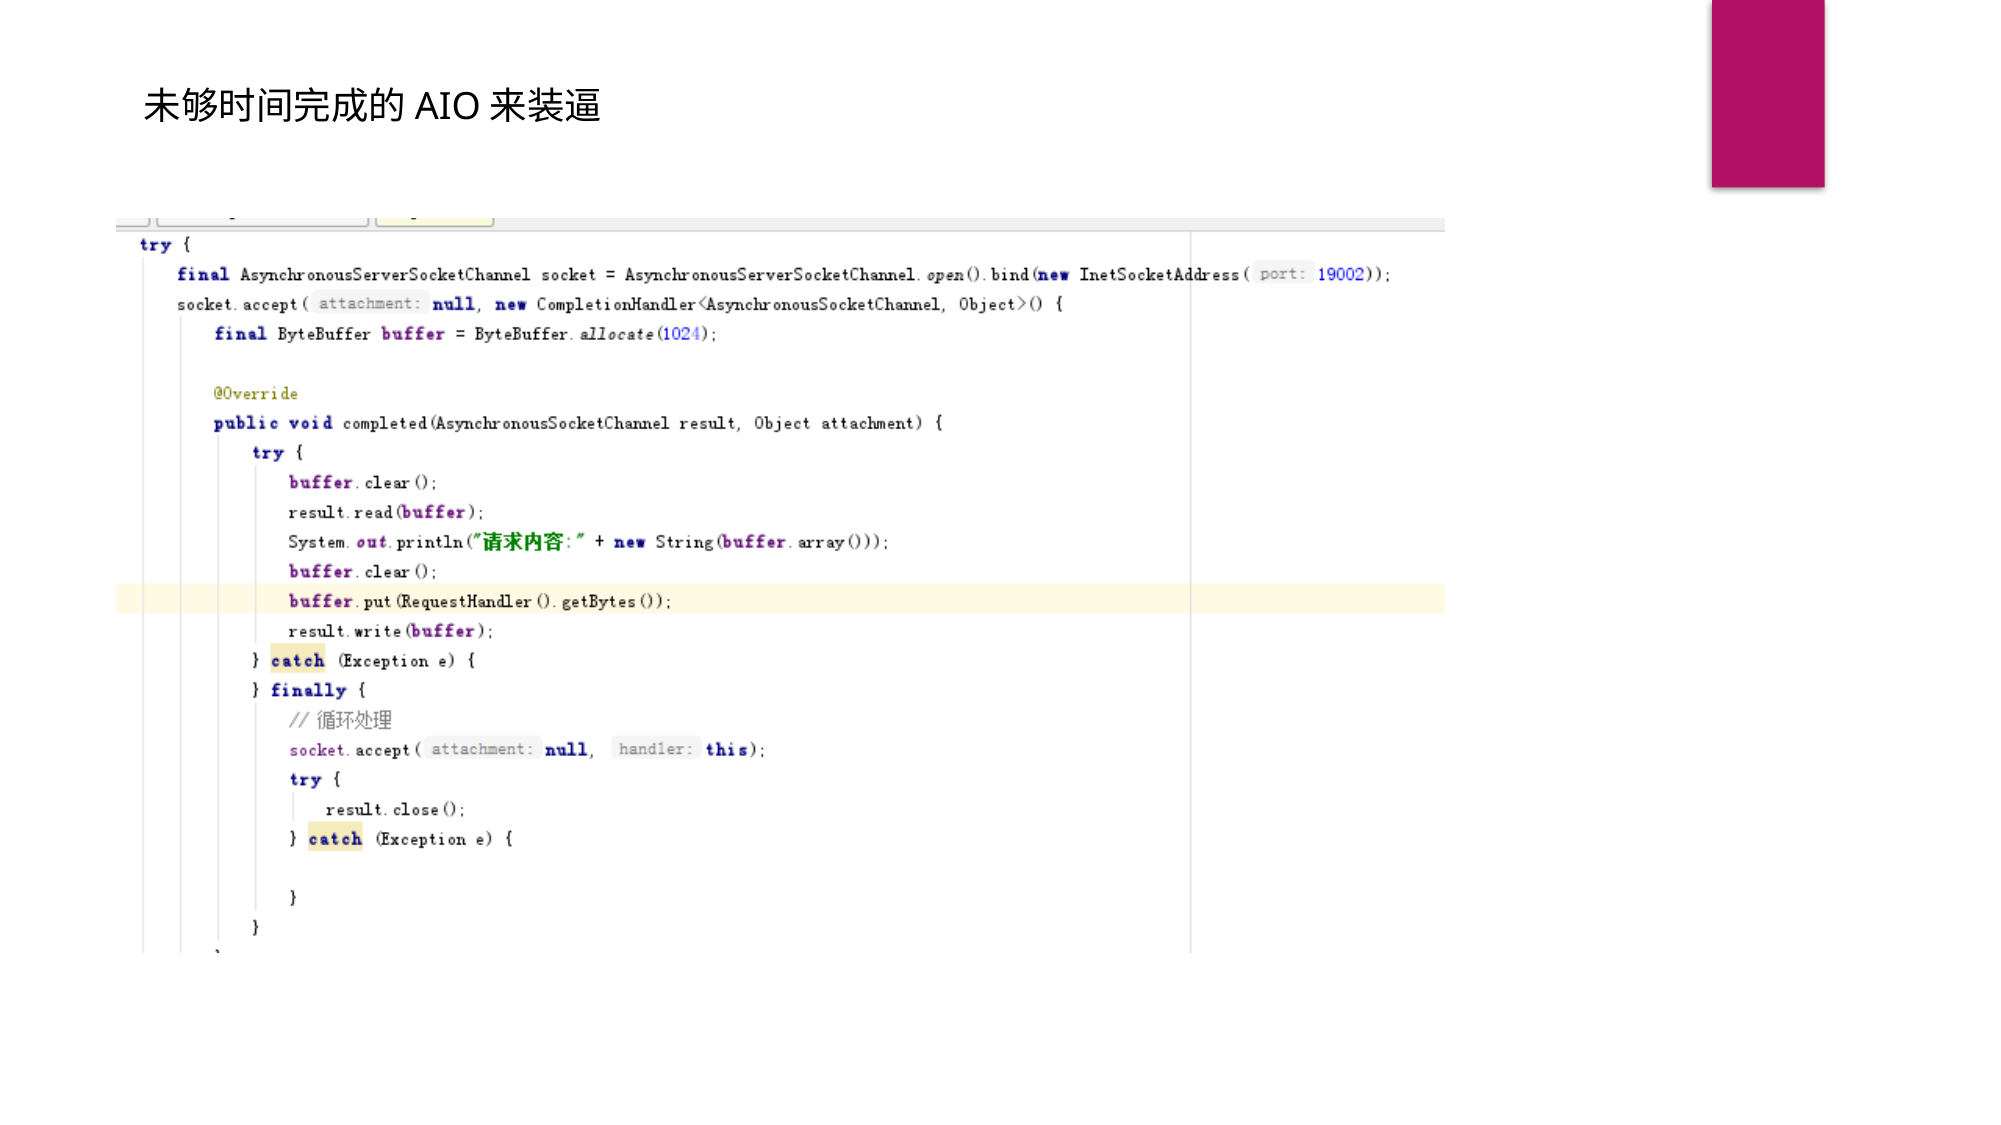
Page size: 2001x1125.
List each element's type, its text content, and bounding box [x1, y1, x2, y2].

picture [116, 218, 1445, 954]
text_box 未够时间完成的AIO来装逼 [128, 74, 618, 135]
